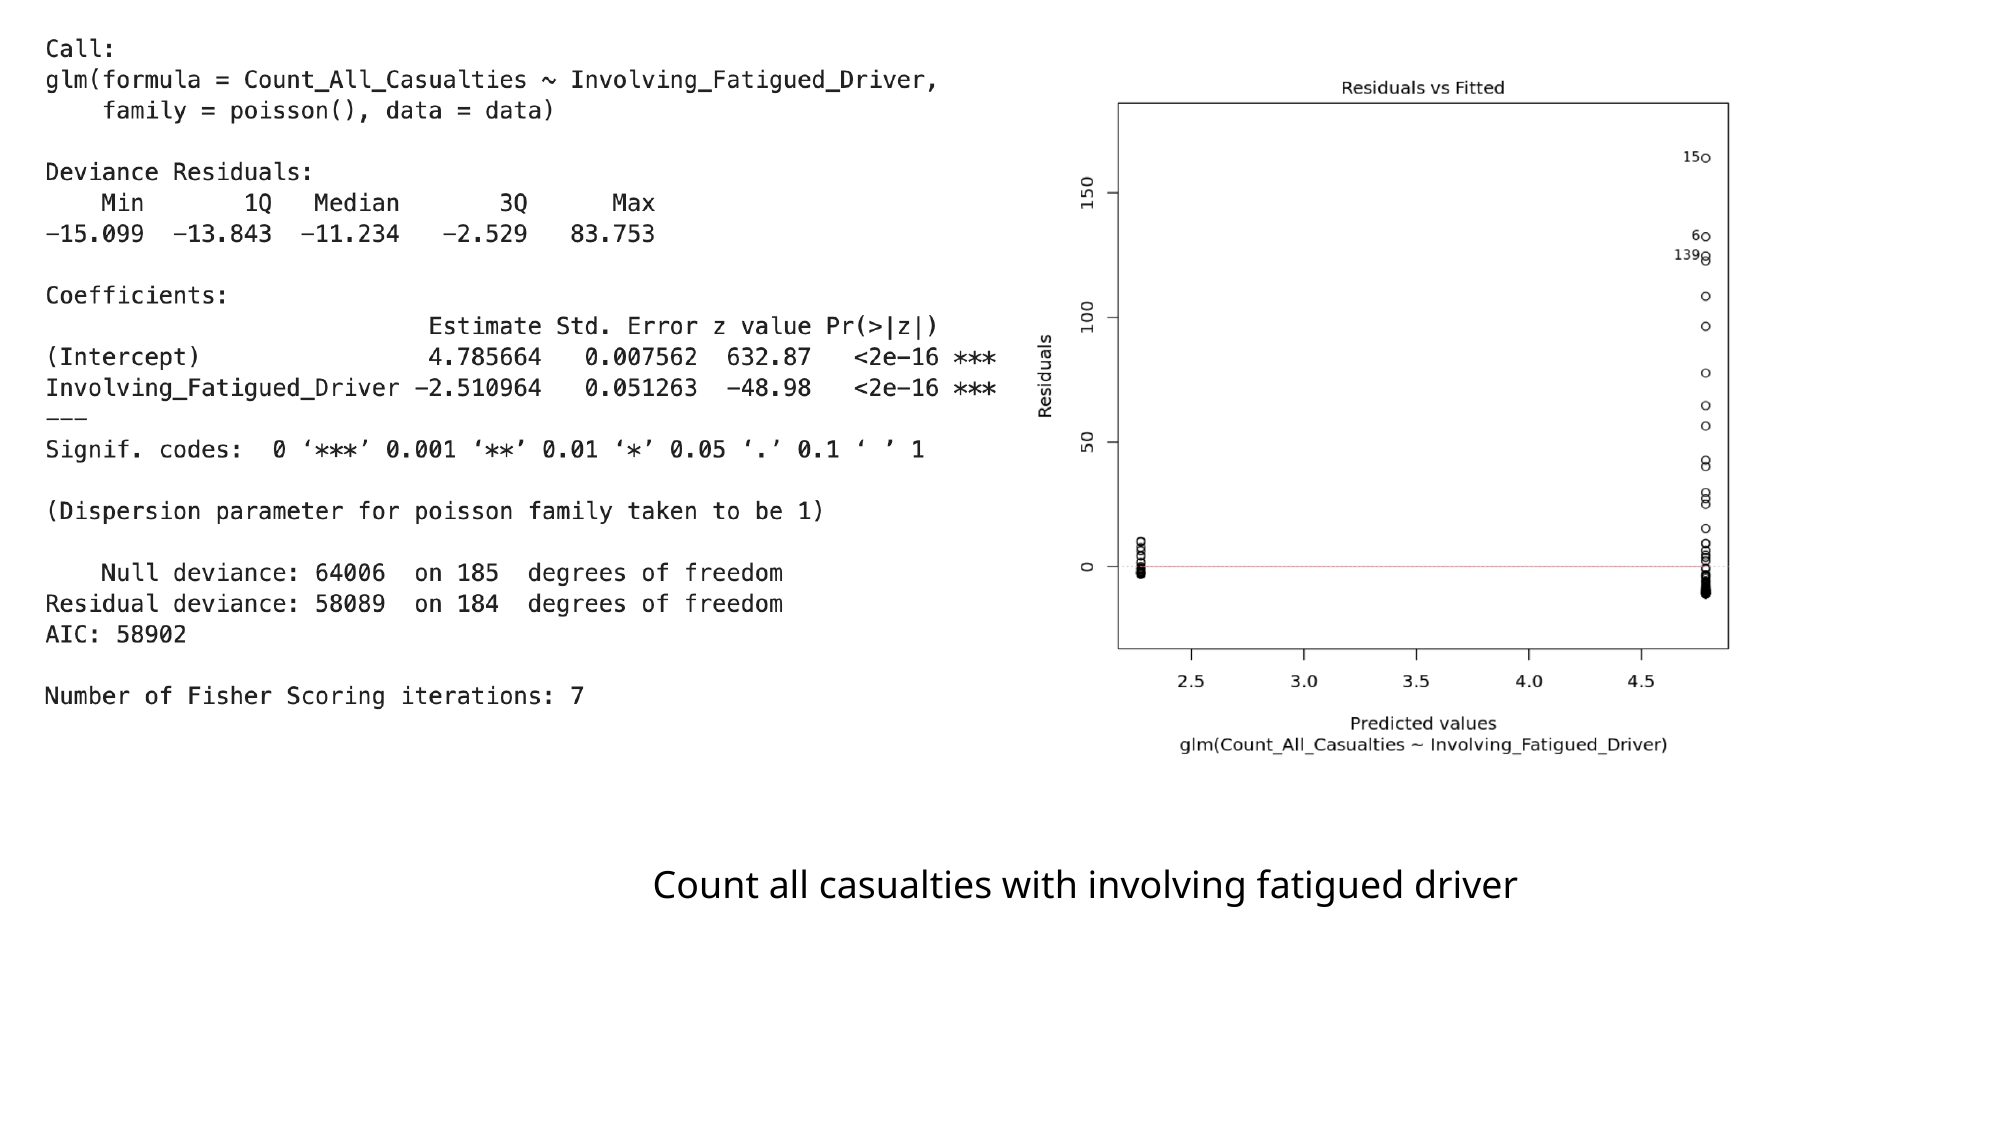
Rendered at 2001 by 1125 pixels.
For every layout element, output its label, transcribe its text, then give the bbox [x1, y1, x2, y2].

text_box Count all casualties with involving fatigued driver [637, 853, 1686, 914]
picture [0, 15, 1869, 772]
